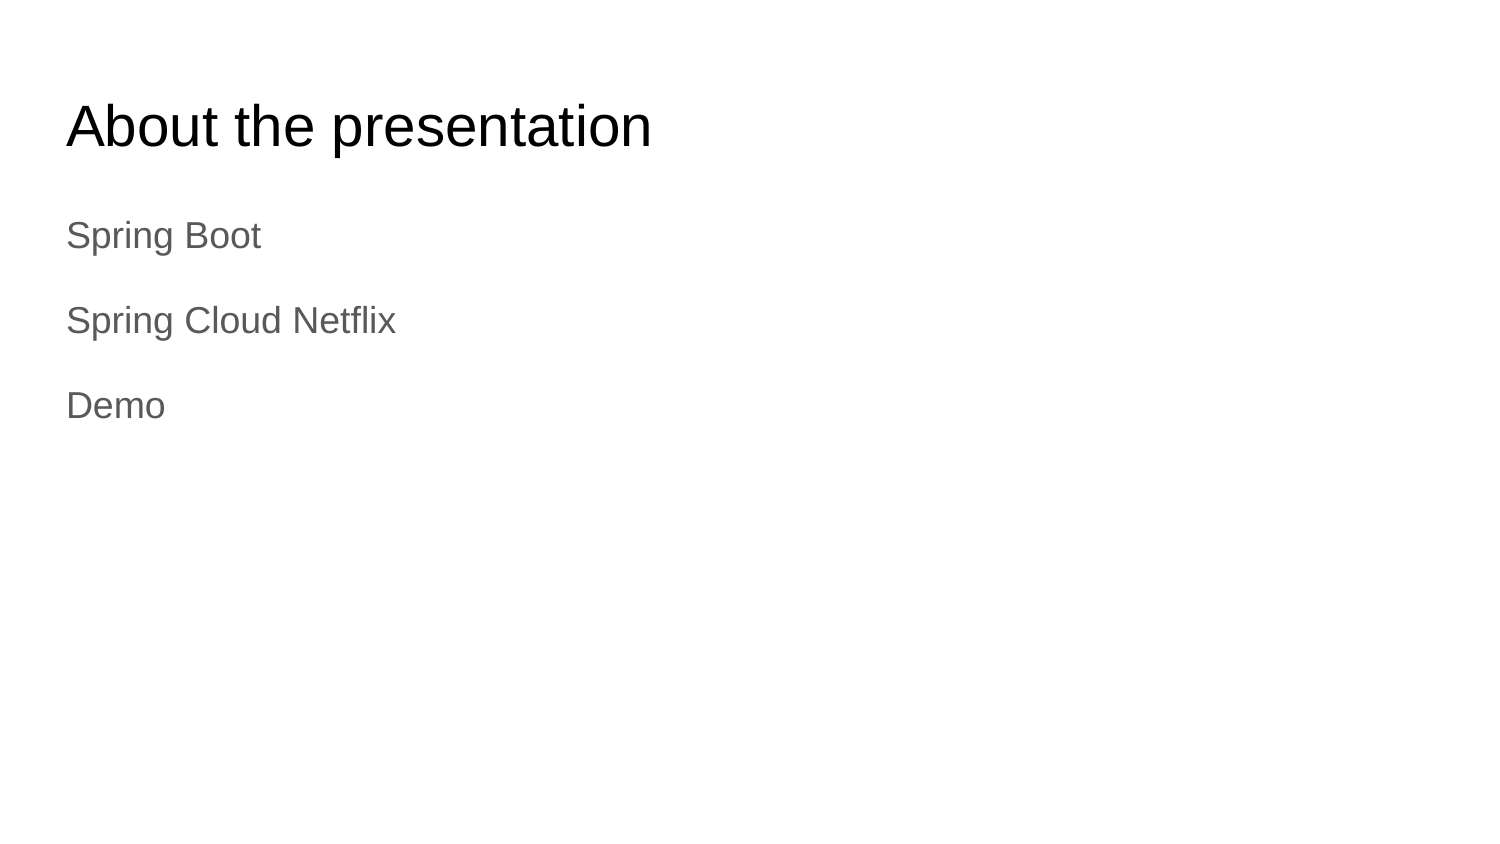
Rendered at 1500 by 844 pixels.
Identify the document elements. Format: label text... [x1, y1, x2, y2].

list Spring Boot Spring Cloud Netflix Demo [51, 189, 1449, 750]
title About the presentation [51, 72, 1449, 167]
